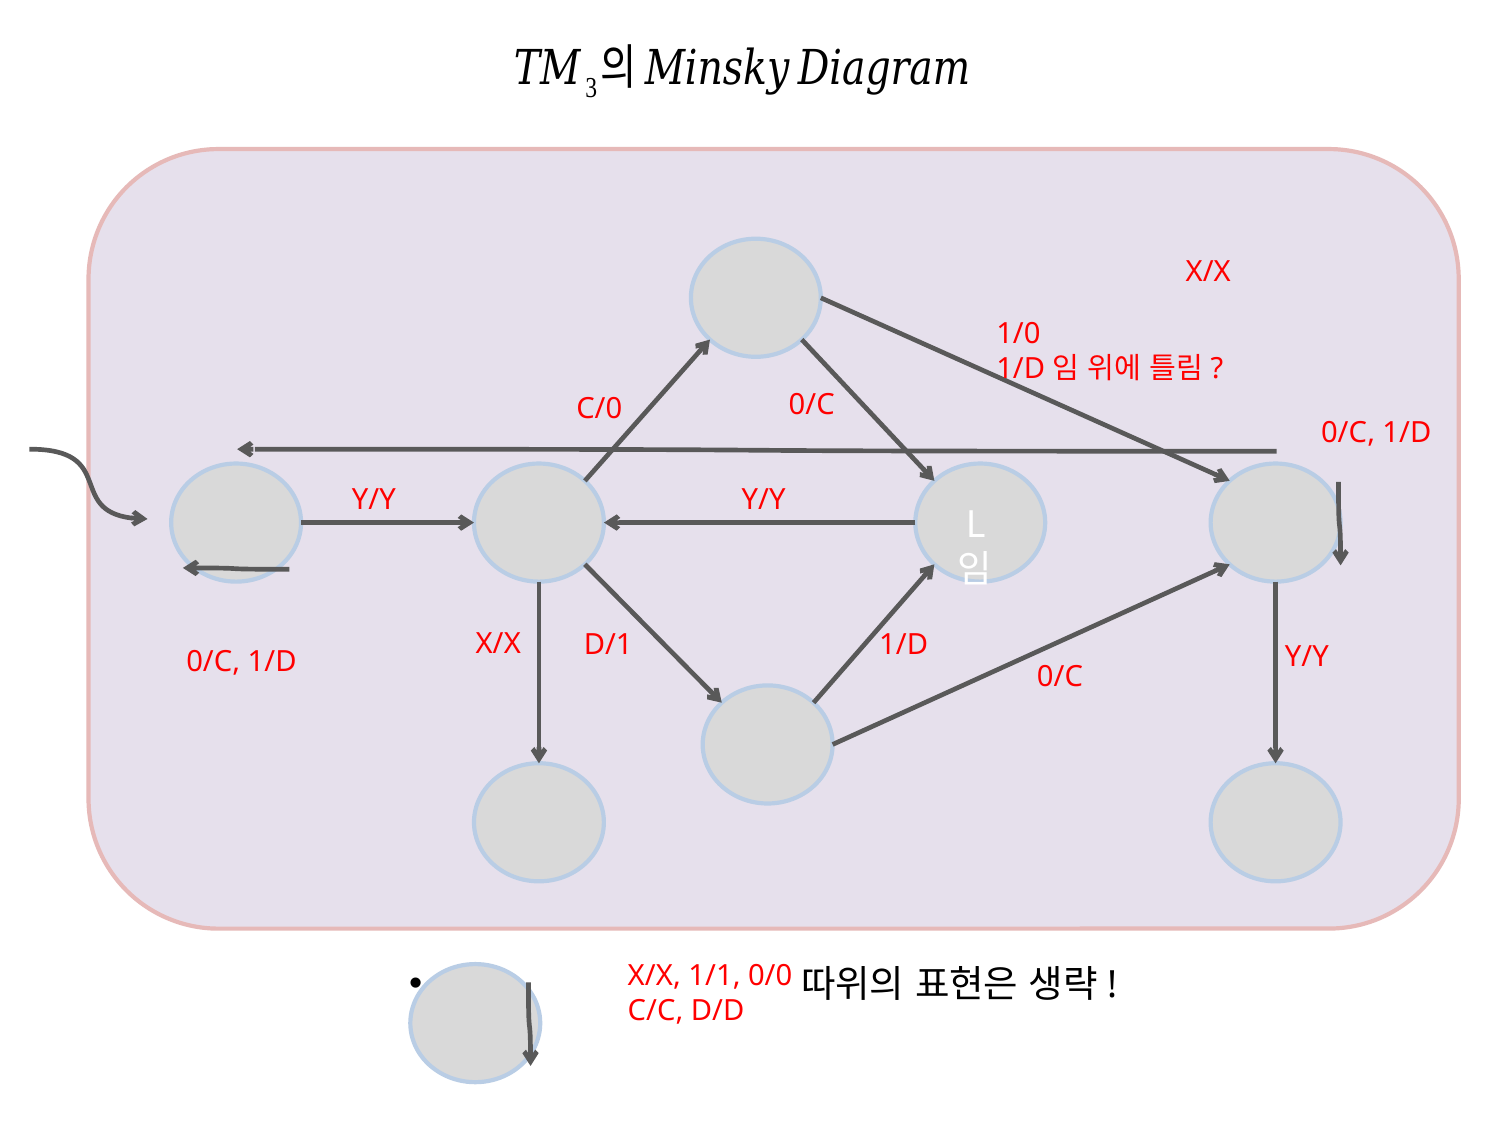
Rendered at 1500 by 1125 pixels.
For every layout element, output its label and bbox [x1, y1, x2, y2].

text_box [339, 948, 1188, 1083]
text_box [29, 148, 1459, 929]
